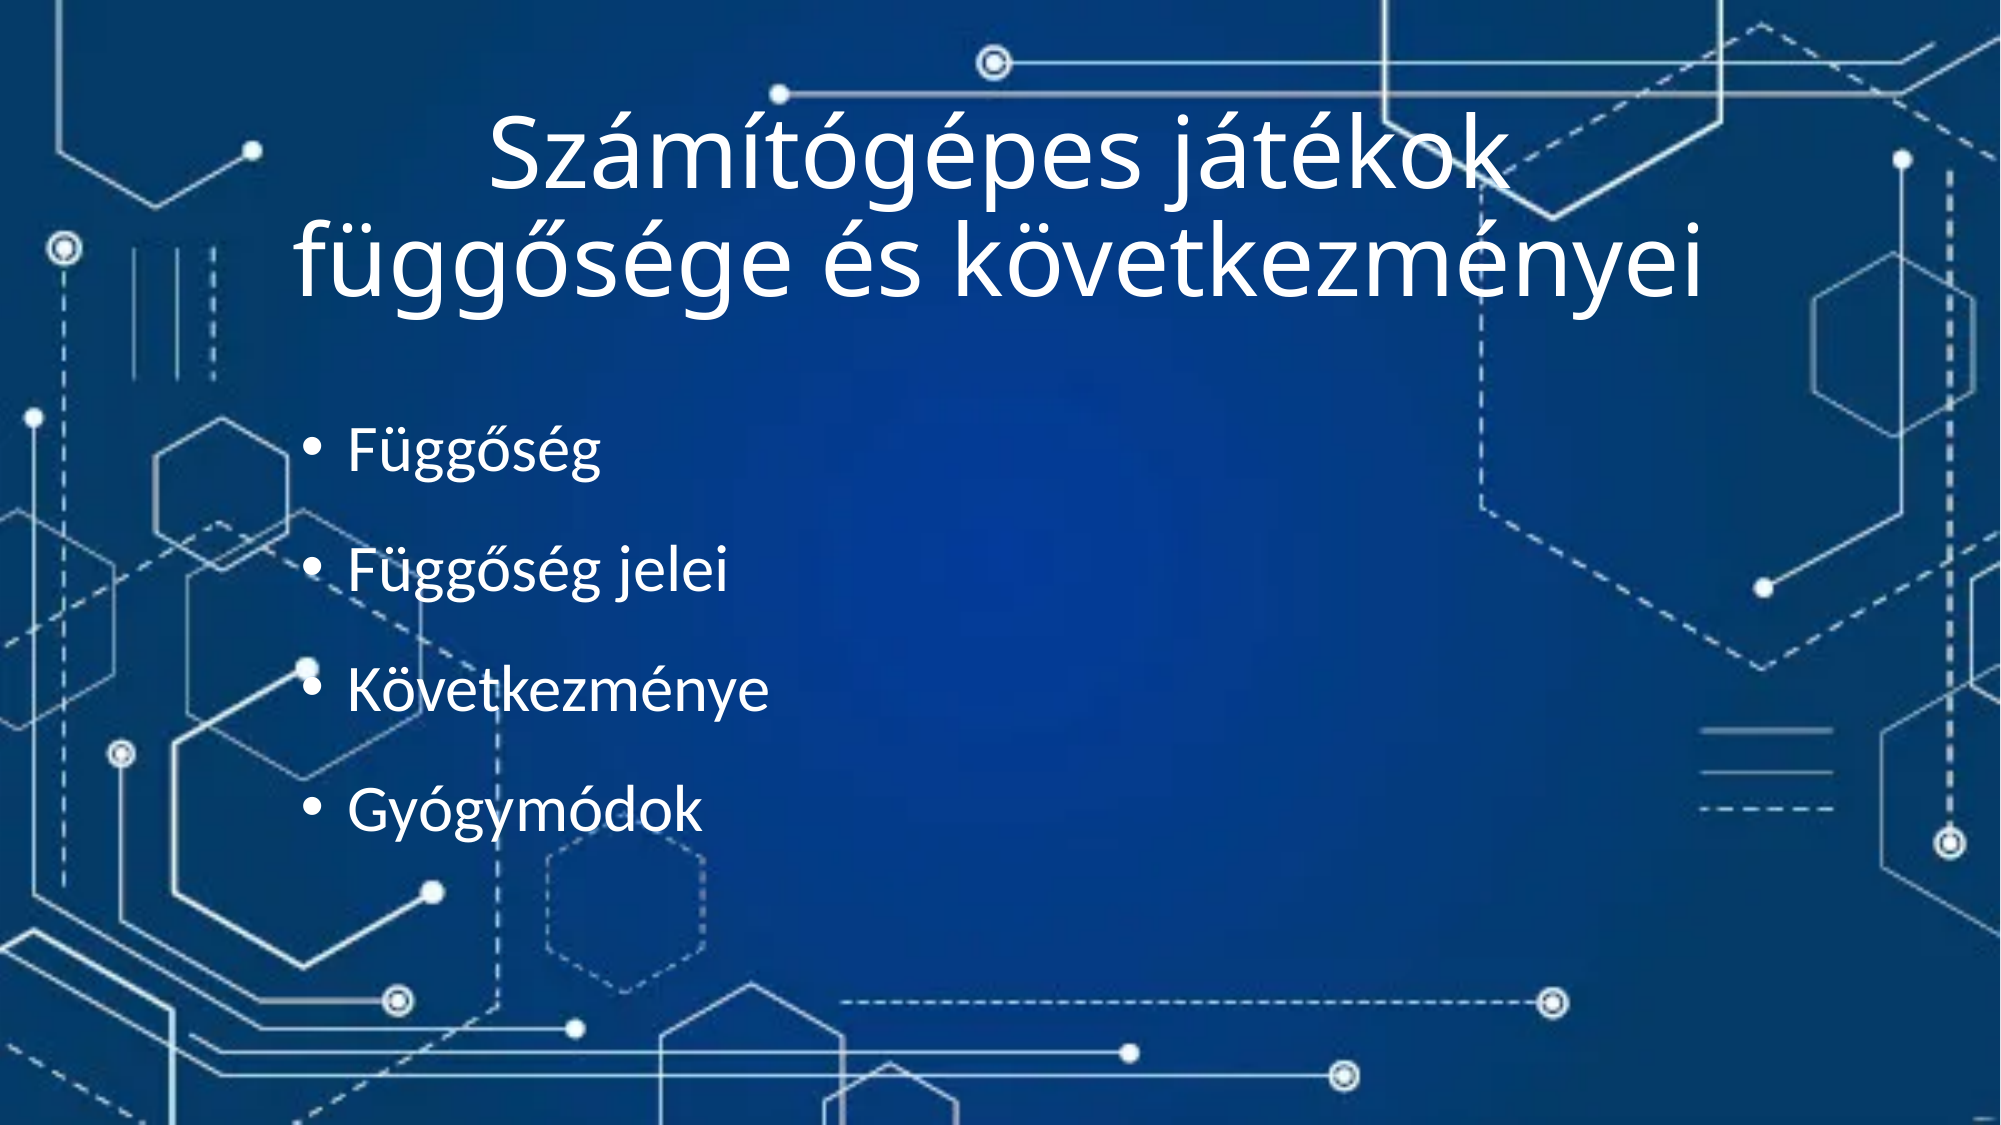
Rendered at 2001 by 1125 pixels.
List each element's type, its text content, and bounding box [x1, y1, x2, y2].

text_box Függőség Függőség jelei Következménye Gyógymódok [285, 357, 1786, 853]
picture [0, 0, 2001, 1125]
title Számítógépes játékok függősége és következményei [249, 82, 1750, 326]
